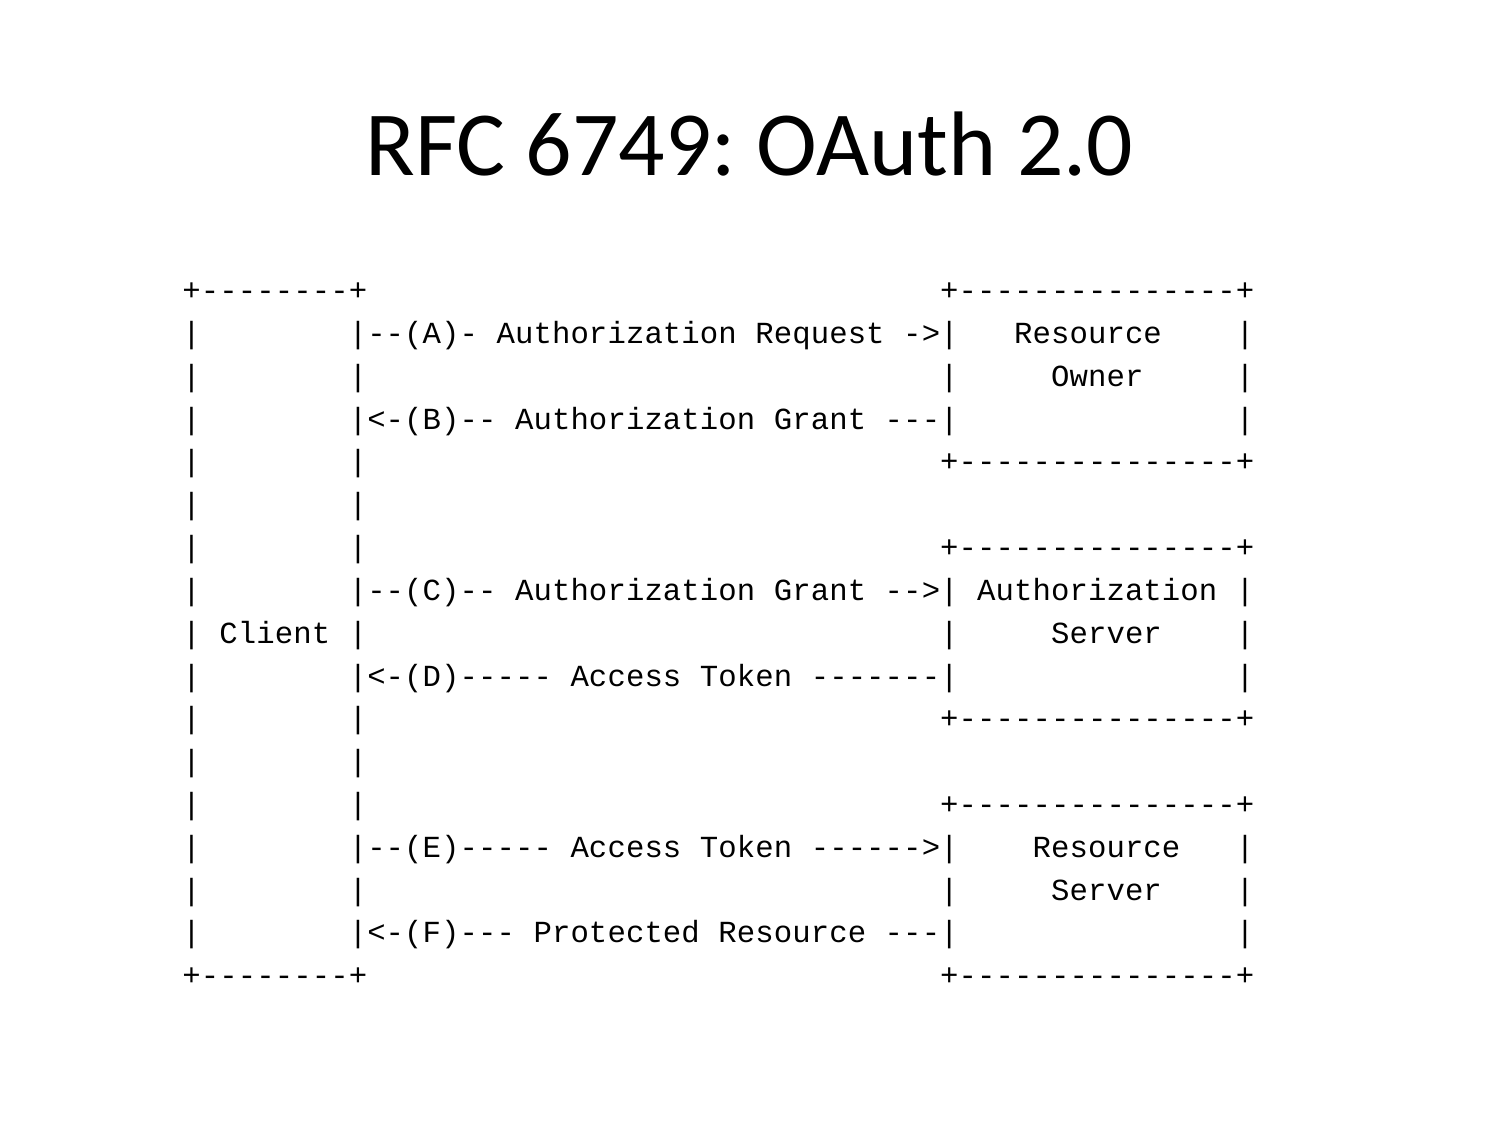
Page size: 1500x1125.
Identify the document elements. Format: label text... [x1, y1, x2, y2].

title RFC 6749: OAuth 2.0 [75, 45, 1425, 233]
list +--------+ +---------------+ | |--(A)- Authorization Request ->| Resource | | | | Owner | | |<-(B)-- Authorization Grant ---| | | | +---------------+ | | | | +---------------+ | |--(C)-- Authorization Grant -->| Authorization | | Client | | Server | | |<-(D)----- Access Token -------| | | | +---------------+ | | | | +---------------+ | |--(E)----- Access Token ------>| Resource | | | | Server | | |<-(F)--- Protected Resource ---| | +--------+ +---------------+ [75, 262, 1425, 1005]
